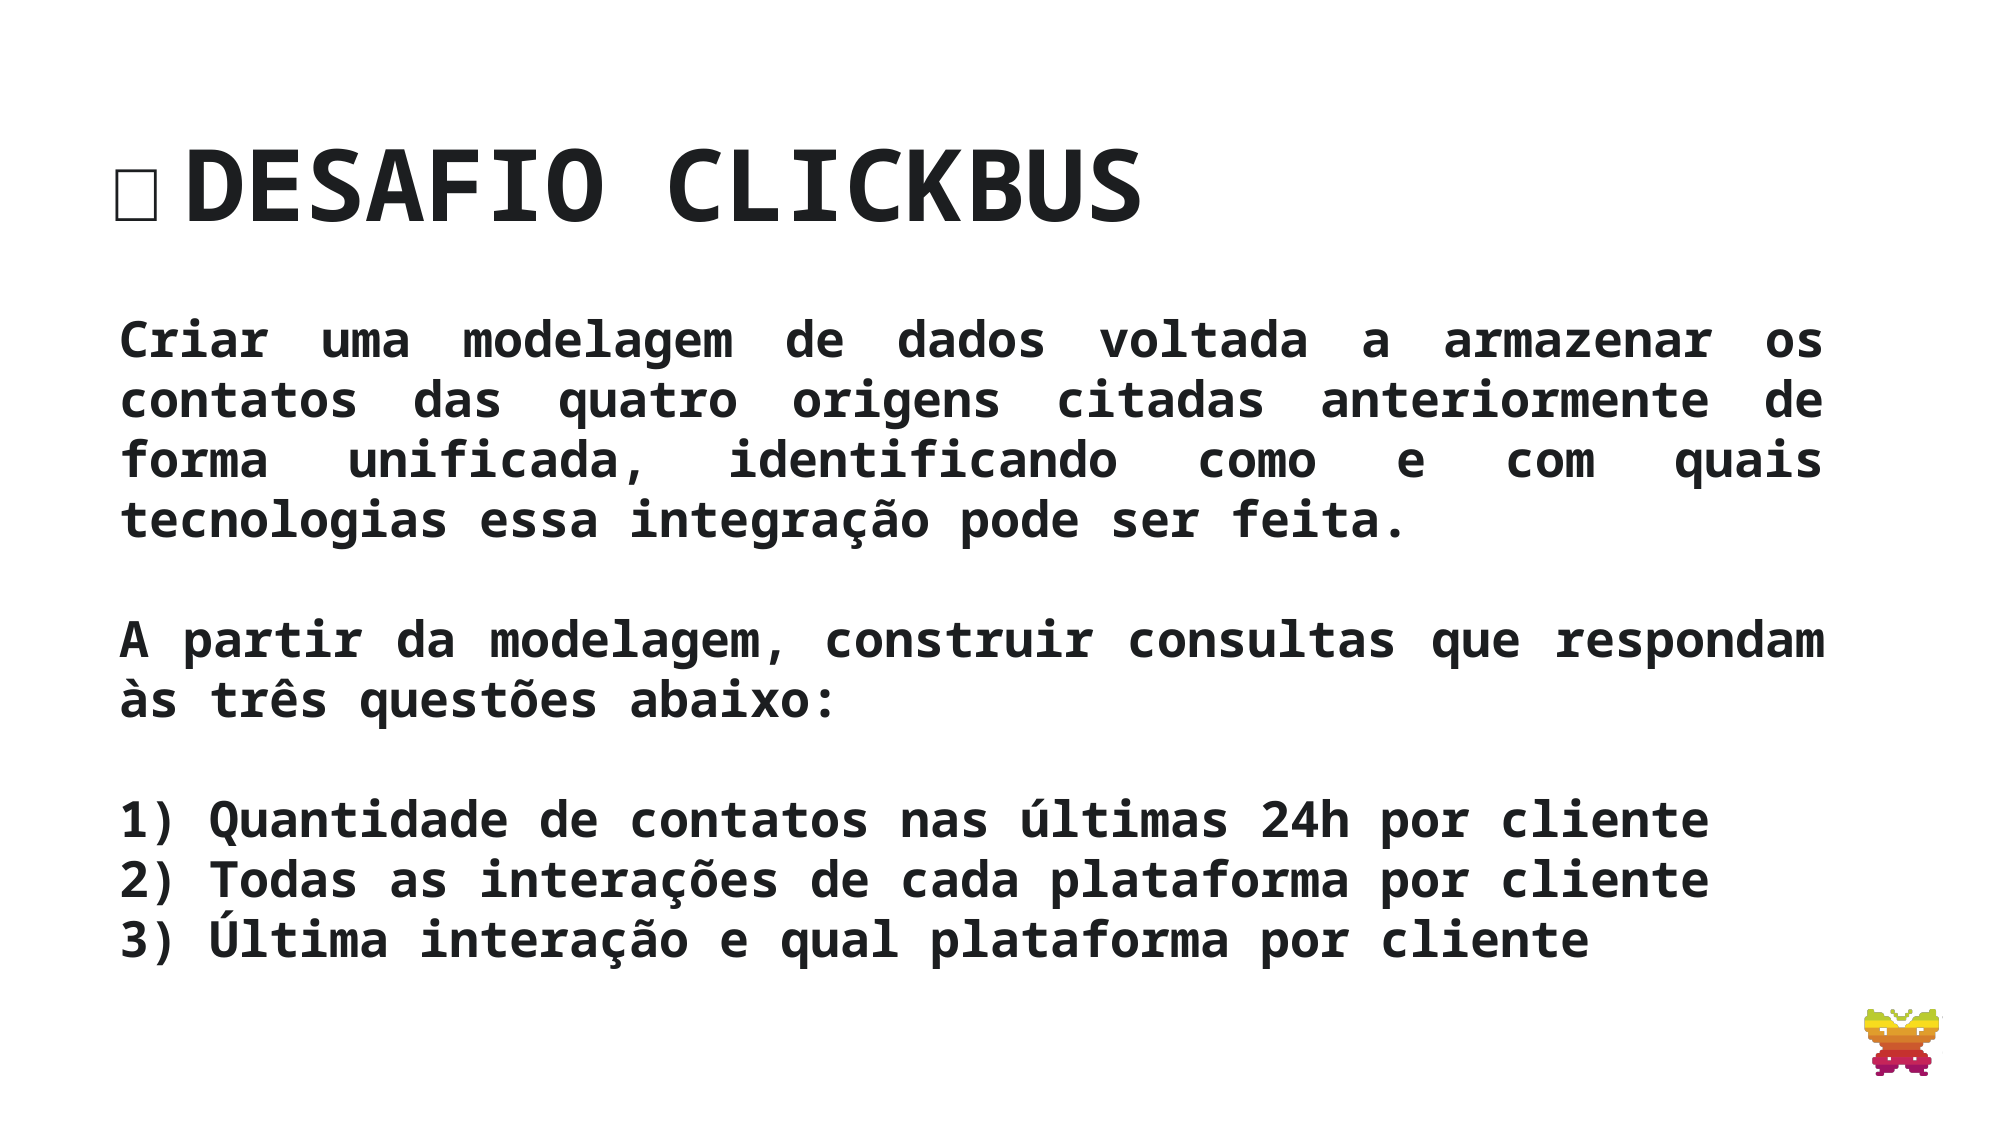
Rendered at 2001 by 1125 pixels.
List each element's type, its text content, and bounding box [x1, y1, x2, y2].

picture [1856, 1009, 1944, 1077]
text_box Criar uma modelagem de dados voltada a armazenar os contatos das quatro origens citadas anteriormente de forma unificada, identificando como e com quais tecnologias essa integração pode ser feita. A partir da modelagem, construir consultas que respondam às três questões abaixo: 1) Quantidade de contatos nas últimas 24h por cliente 2) Todas as interações de cada plataforma por cliente 3) Última interação e qual plataforma por cliente [104, 299, 1840, 985]
list 📌 DESAFIO CLICKBUS [94, 140, 1678, 240]
